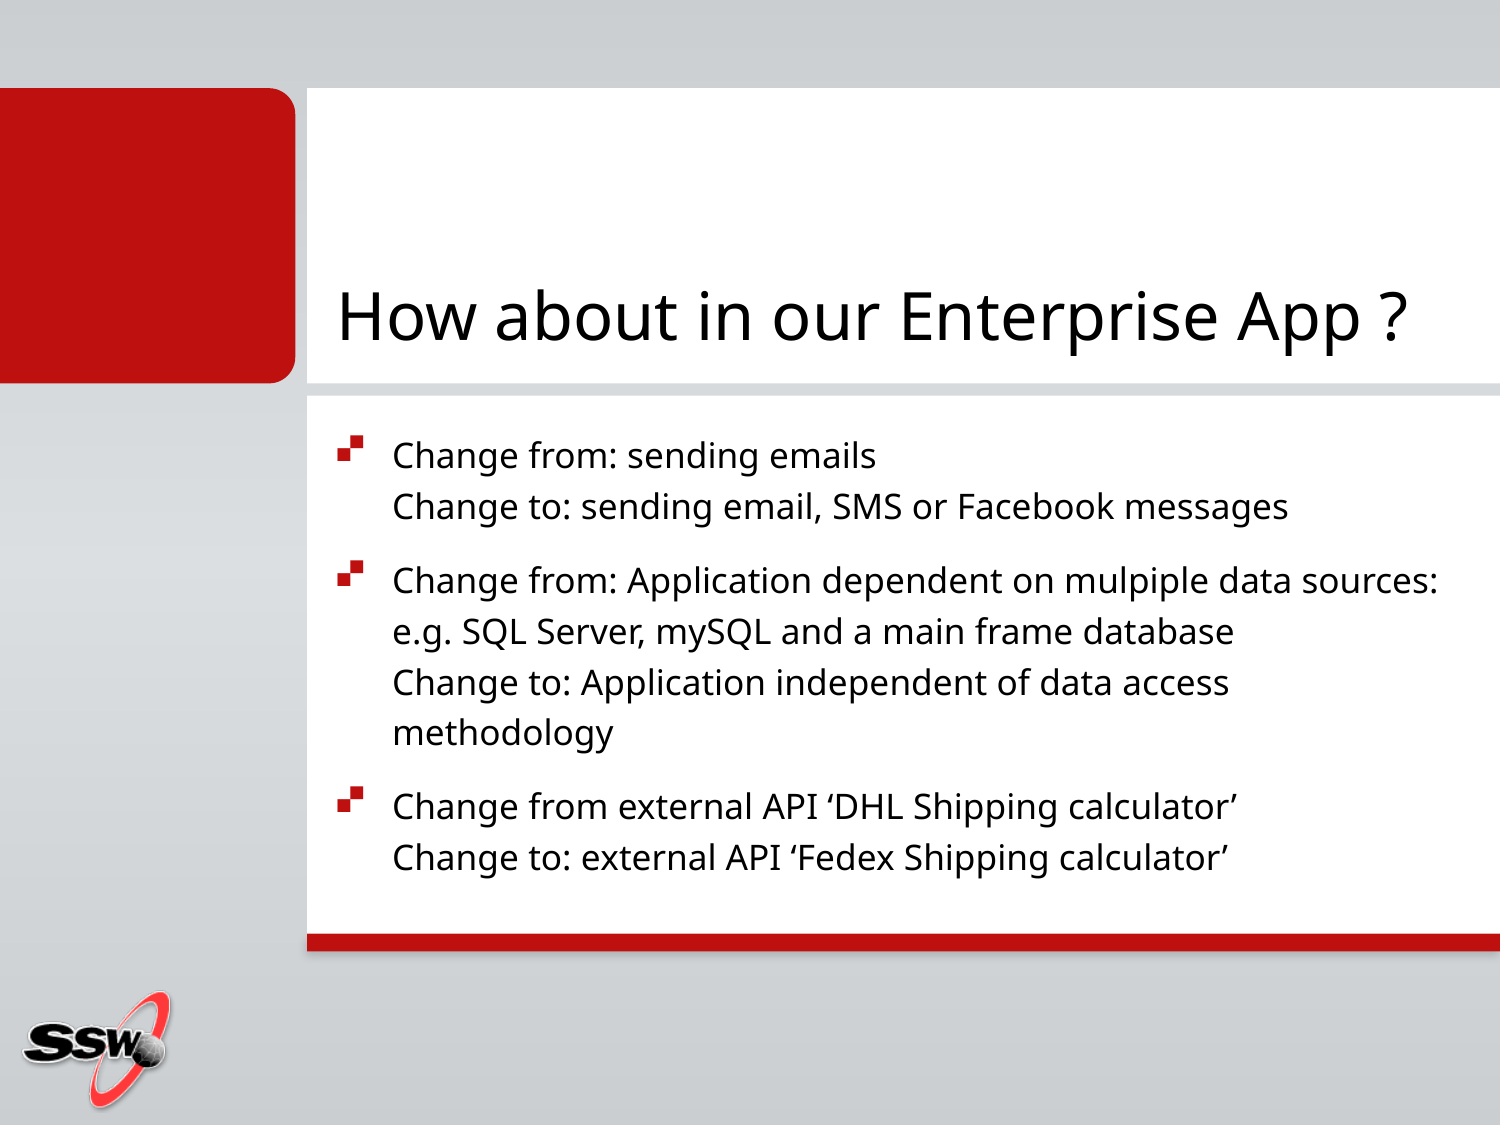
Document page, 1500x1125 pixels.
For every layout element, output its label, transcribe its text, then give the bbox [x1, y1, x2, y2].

title How about in our Enterprise App ? [307, 88, 1500, 384]
list Change from: sending emails Change to: sending email, SMS or Facebook messages Change from: Application dependent on mulpiple data sources: e.g. SQL Server, mySQL and a main frame database Change to: Application independent of data access methodology Change from external API ‘DHL Shipping calculator’ Change to: external API ‘Fedex Shipping calculator’ [307, 395, 1500, 934]
picture [14, 986, 178, 1113]
